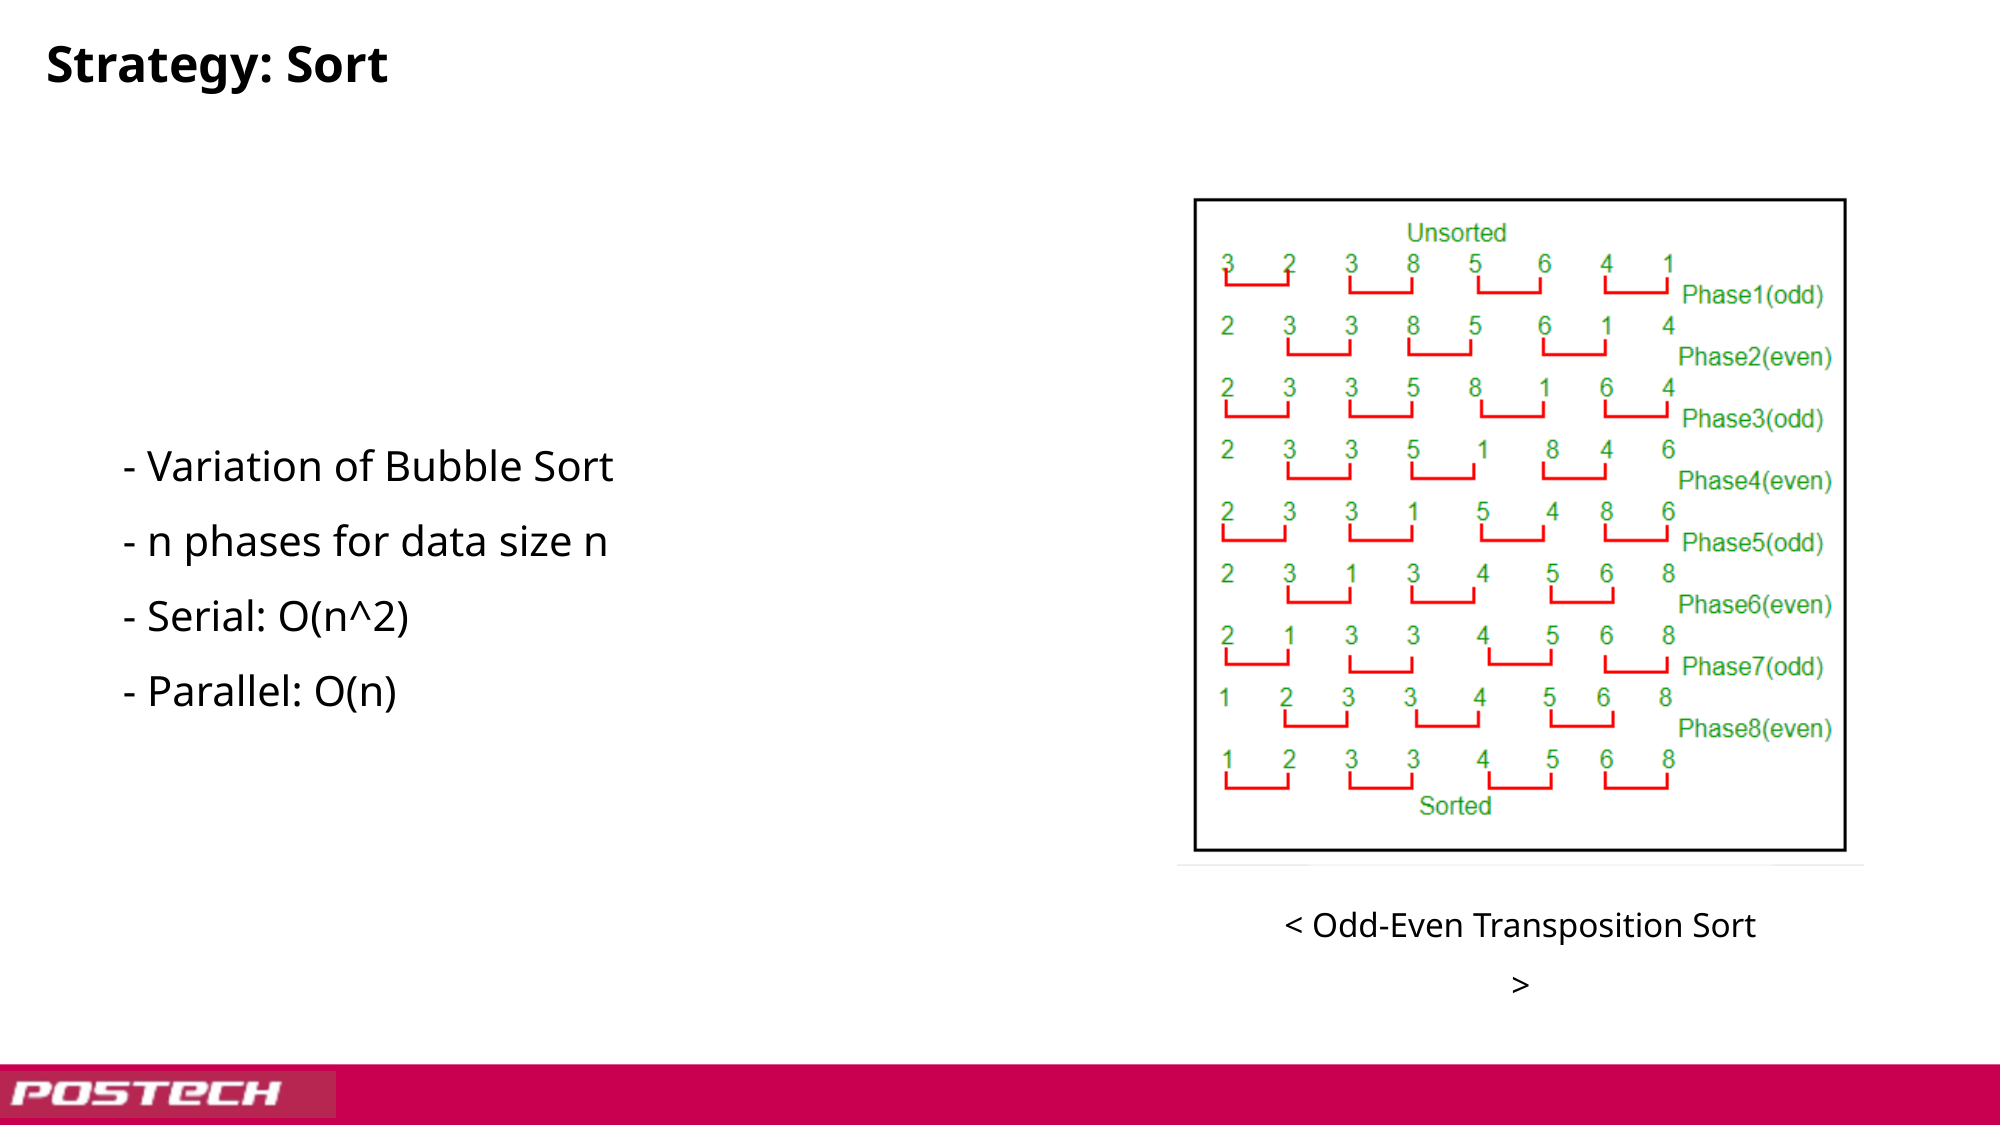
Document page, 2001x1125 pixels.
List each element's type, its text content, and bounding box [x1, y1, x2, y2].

text_box Strategy: Sort [31, 24, 405, 100]
picture [1177, 183, 1864, 866]
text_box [0, 1064, 2000, 1125]
text_box - Variation of Bubble Sort - n phases for data size n - Serial: O(n^2) - Parallel: O(n) [108, 407, 1000, 722]
text_box < Odd-Even Transposition Sort > [1260, 877, 1782, 1012]
